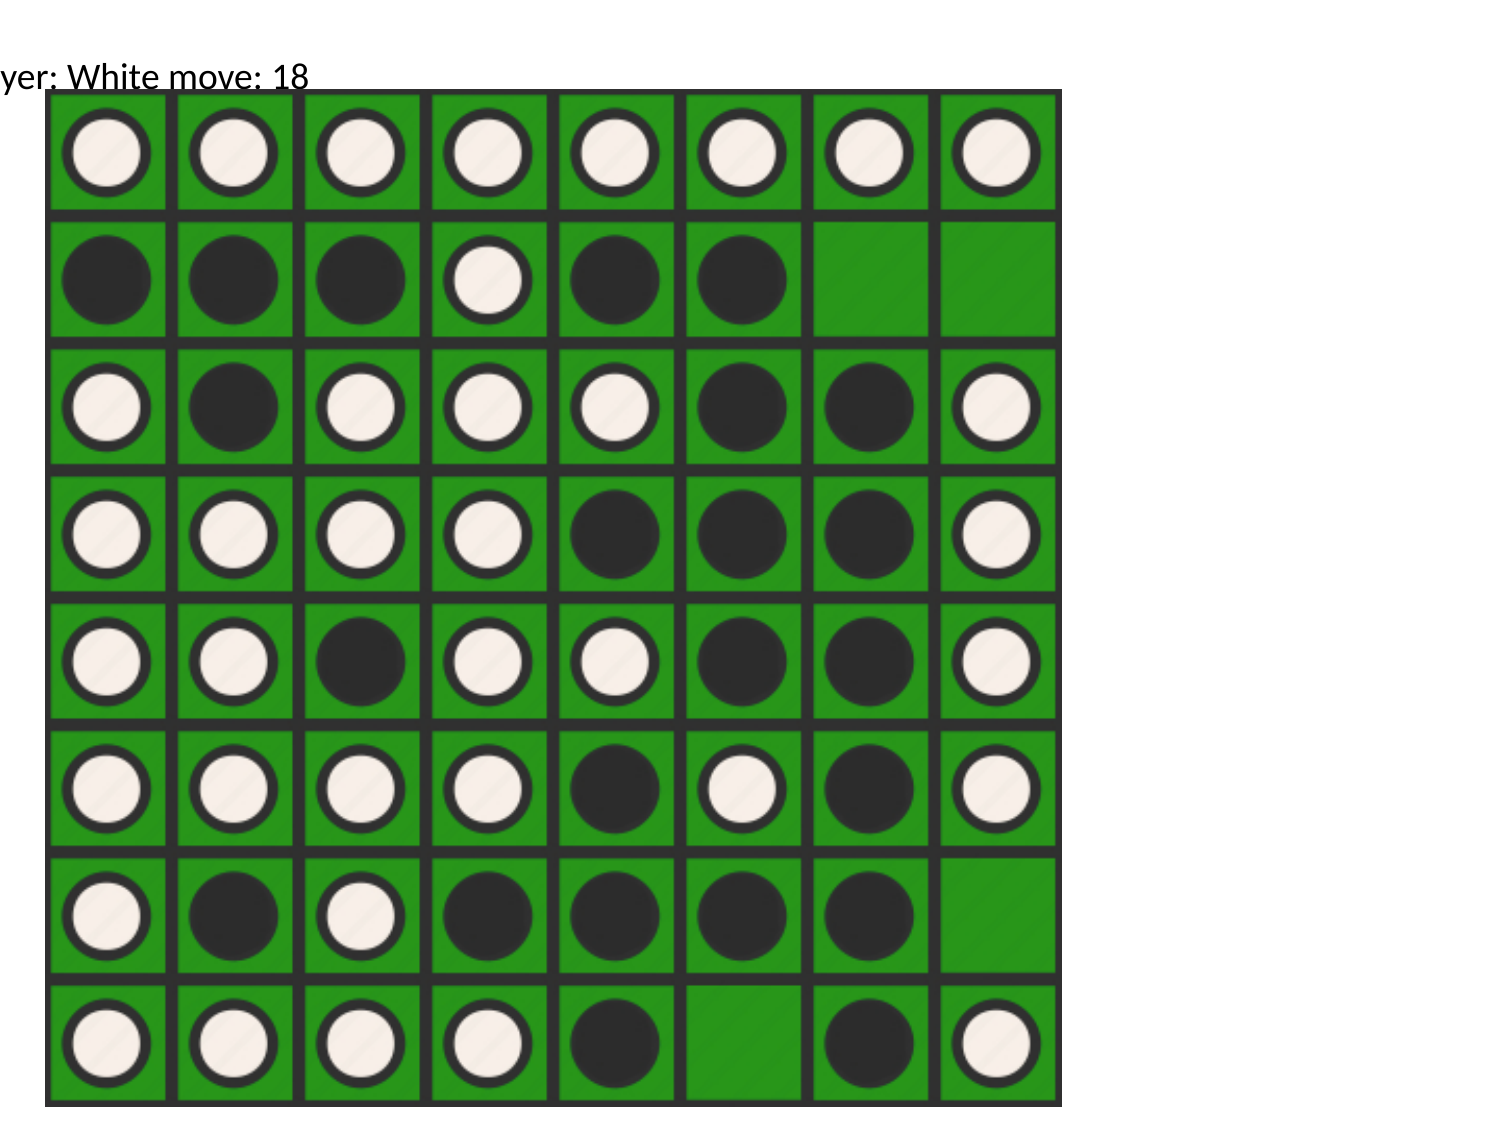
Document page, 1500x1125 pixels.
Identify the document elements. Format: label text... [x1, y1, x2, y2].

text_box turn: 56 player: White move: 18 [0, 44, 325, 105]
picture [44, 89, 1062, 1107]
